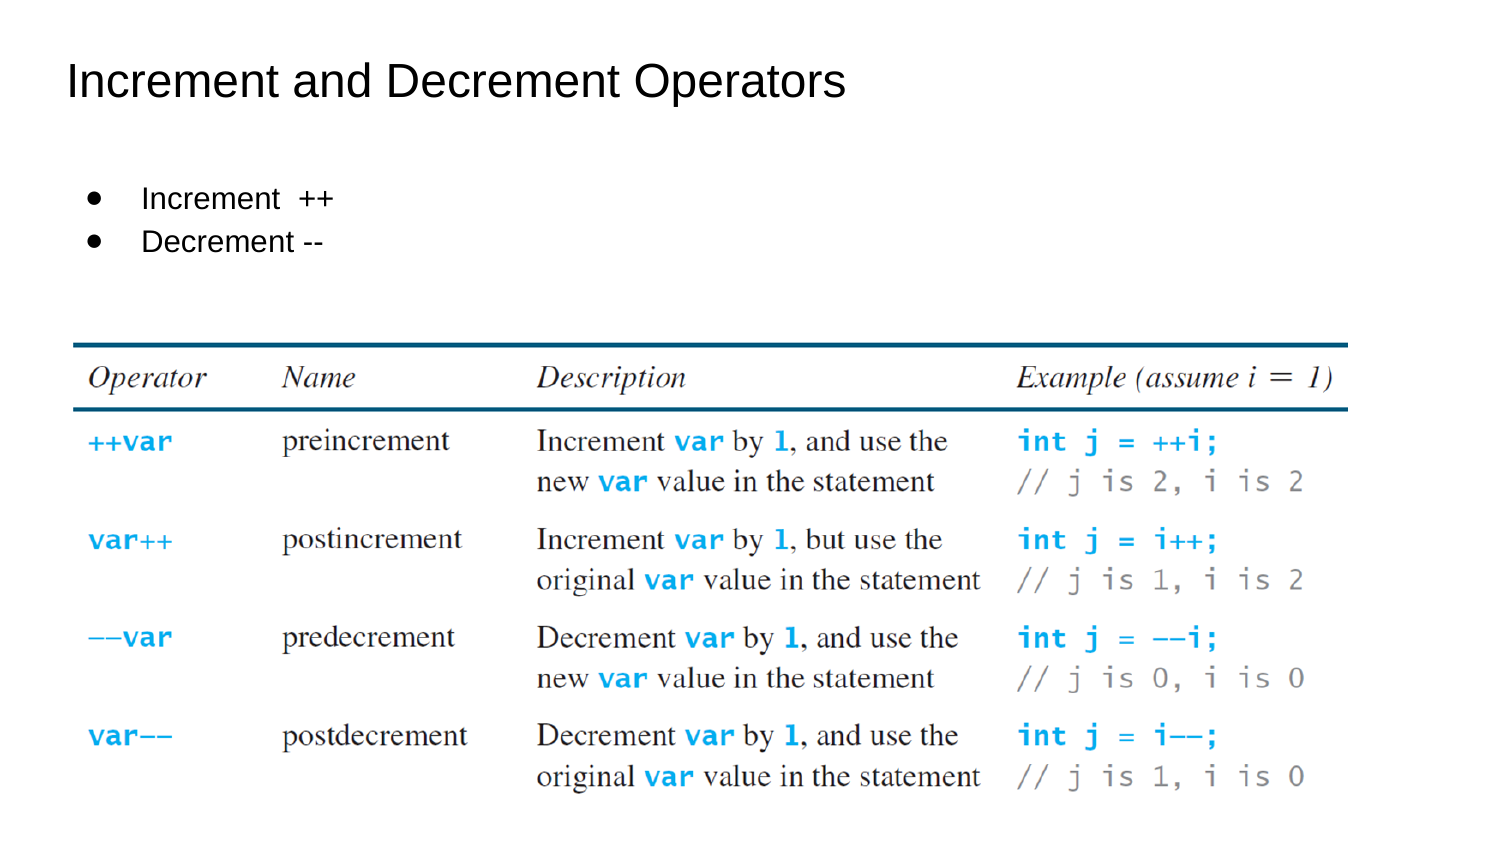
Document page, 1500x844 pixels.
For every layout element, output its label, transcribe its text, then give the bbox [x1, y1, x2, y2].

title Increment and Decrement Operators [51, 34, 1449, 129]
list Increment ++ Decrement -- [51, 157, 1366, 308]
picture [69, 336, 1348, 801]
